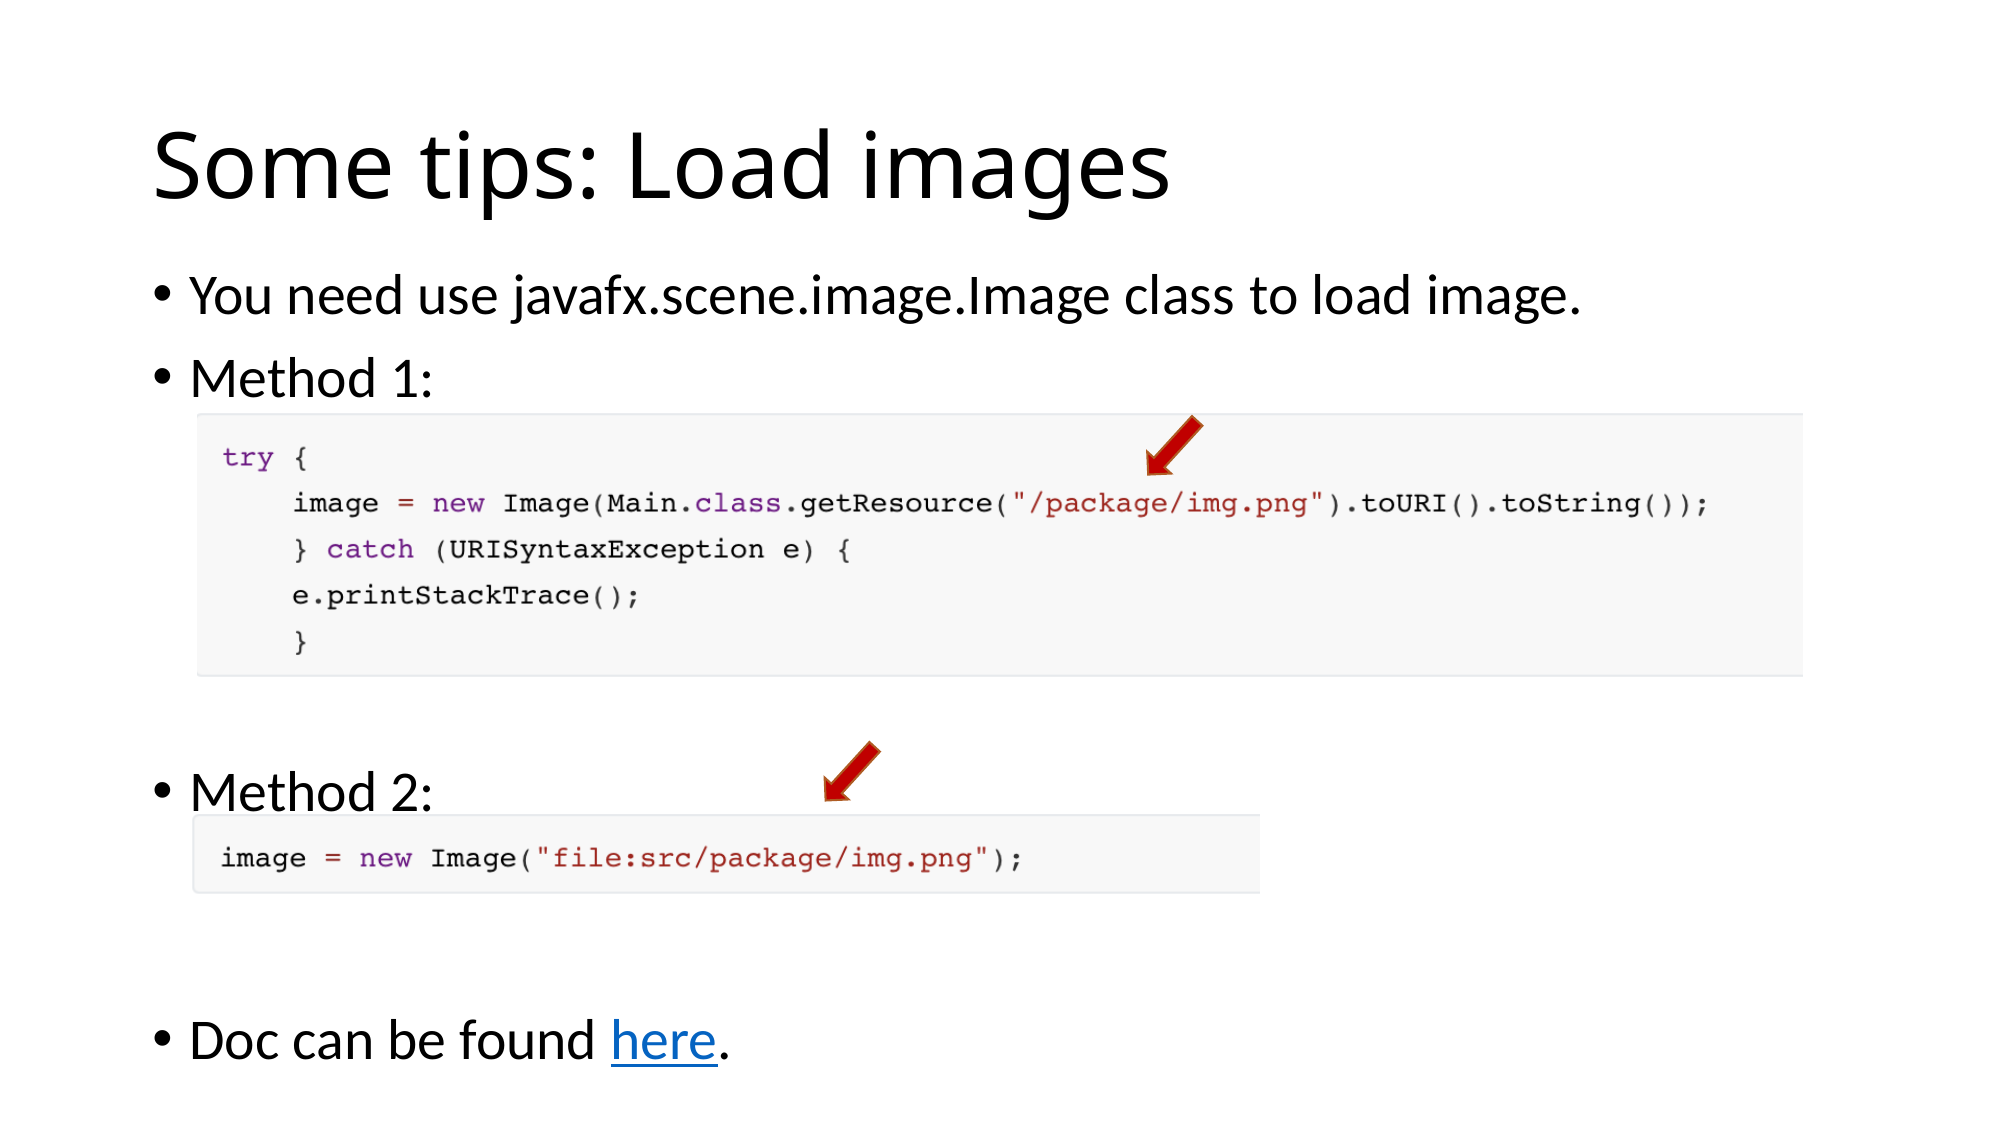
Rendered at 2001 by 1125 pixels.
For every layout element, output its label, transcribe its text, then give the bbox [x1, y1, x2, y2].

text_box [823, 740, 882, 802]
title Some tips: Load images [137, 59, 1863, 257]
picture [197, 409, 1803, 681]
list You need use javafx.scene.image.Image class to load image. Method 1: Method 2: Doc can be found here. [137, 257, 1863, 1083]
picture [184, 811, 1260, 900]
